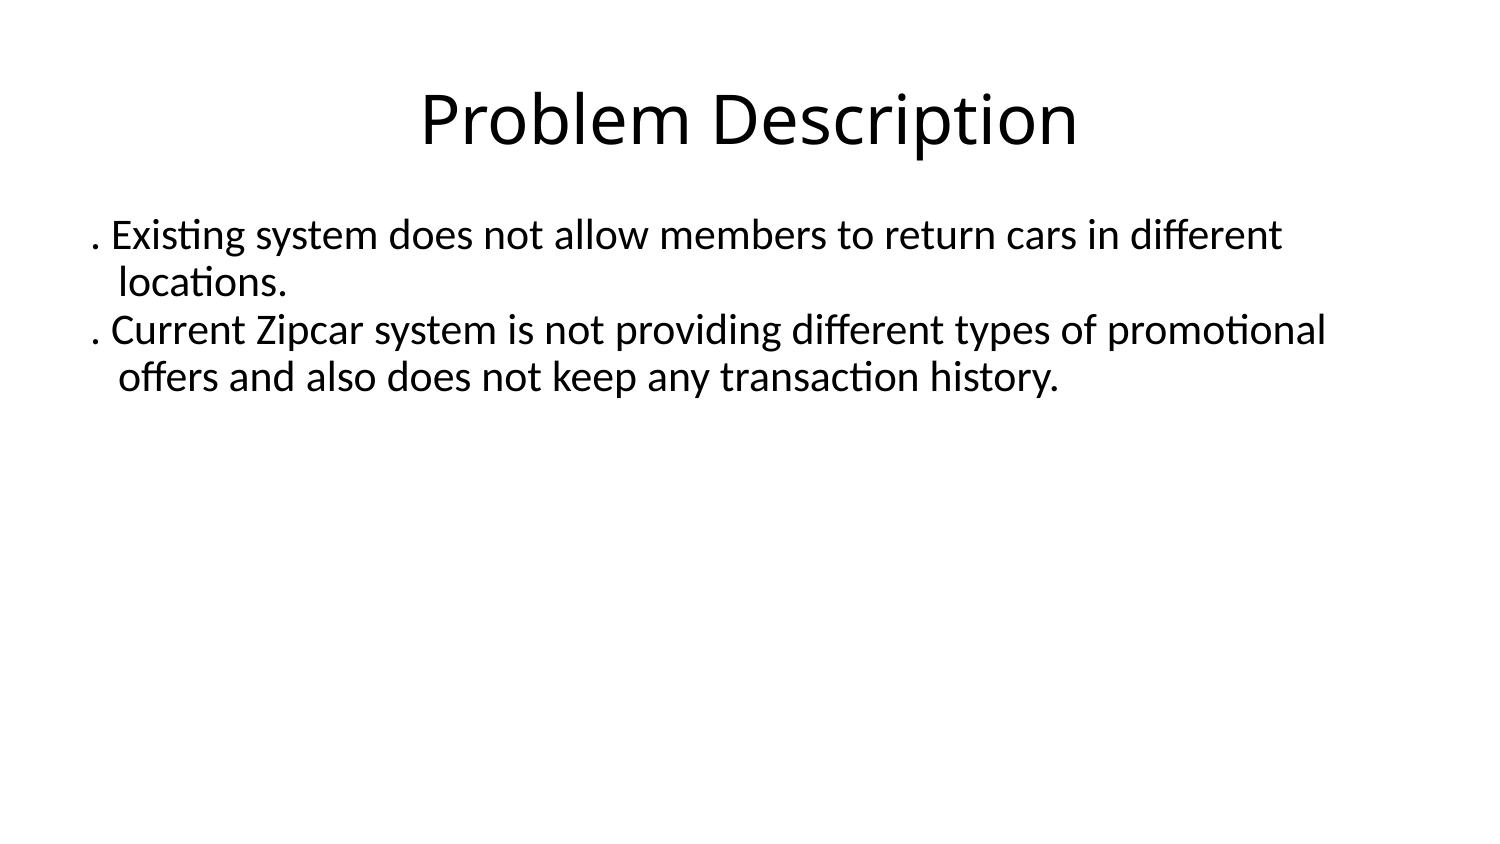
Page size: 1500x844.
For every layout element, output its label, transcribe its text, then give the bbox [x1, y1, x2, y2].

list . Existing system does not allow members to return cars in different locations. . Current Zipcar system is not providing different types of promotional offers and also does not keep any transaction history. [75, 196, 1425, 808]
title Problem Description [75, 33, 1425, 175]
